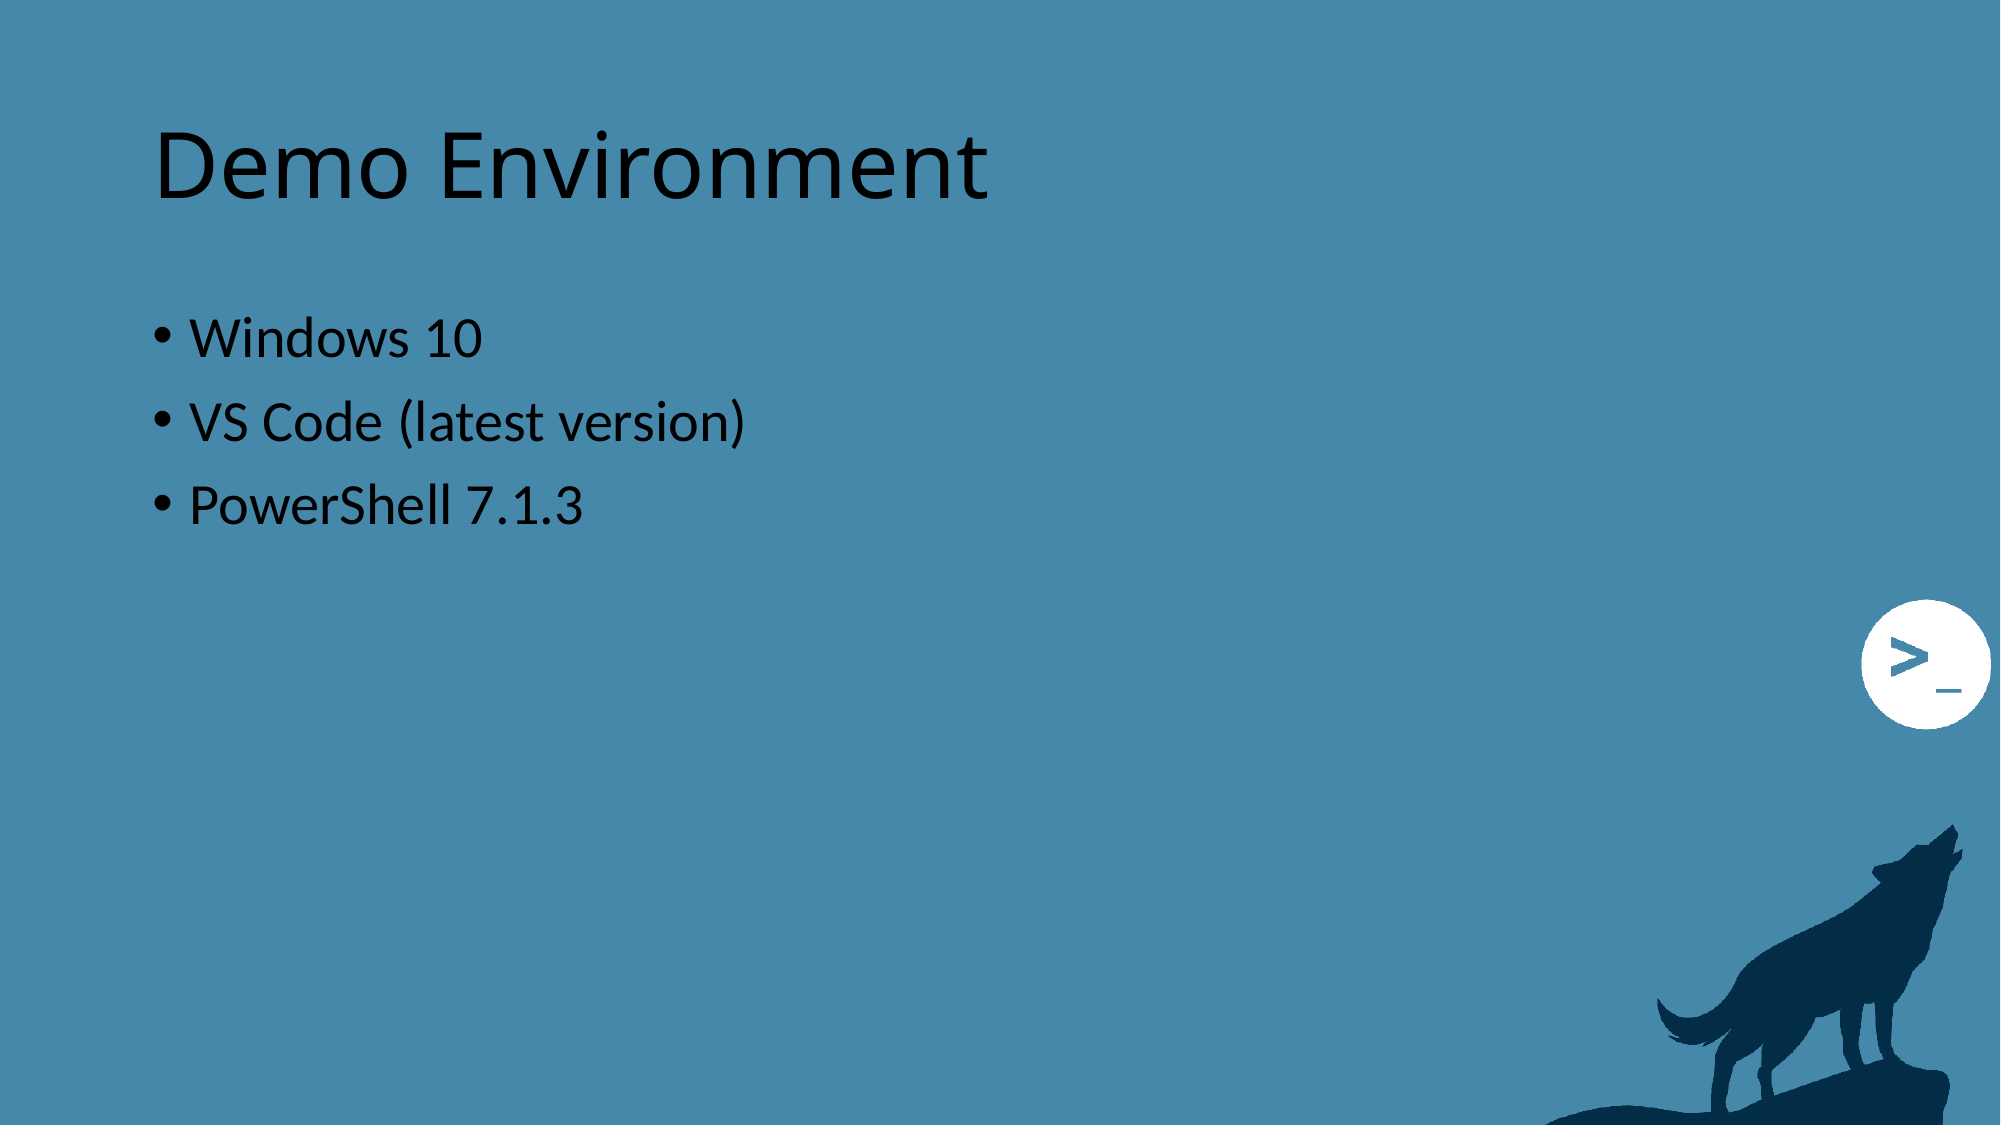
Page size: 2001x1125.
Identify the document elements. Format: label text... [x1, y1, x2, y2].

picture [0, 0, 2001, 1125]
list Windows 10 VS Code (latest version) PowerShell 7.1.3 [137, 299, 1863, 1014]
title Demo Environment [137, 59, 1863, 278]
